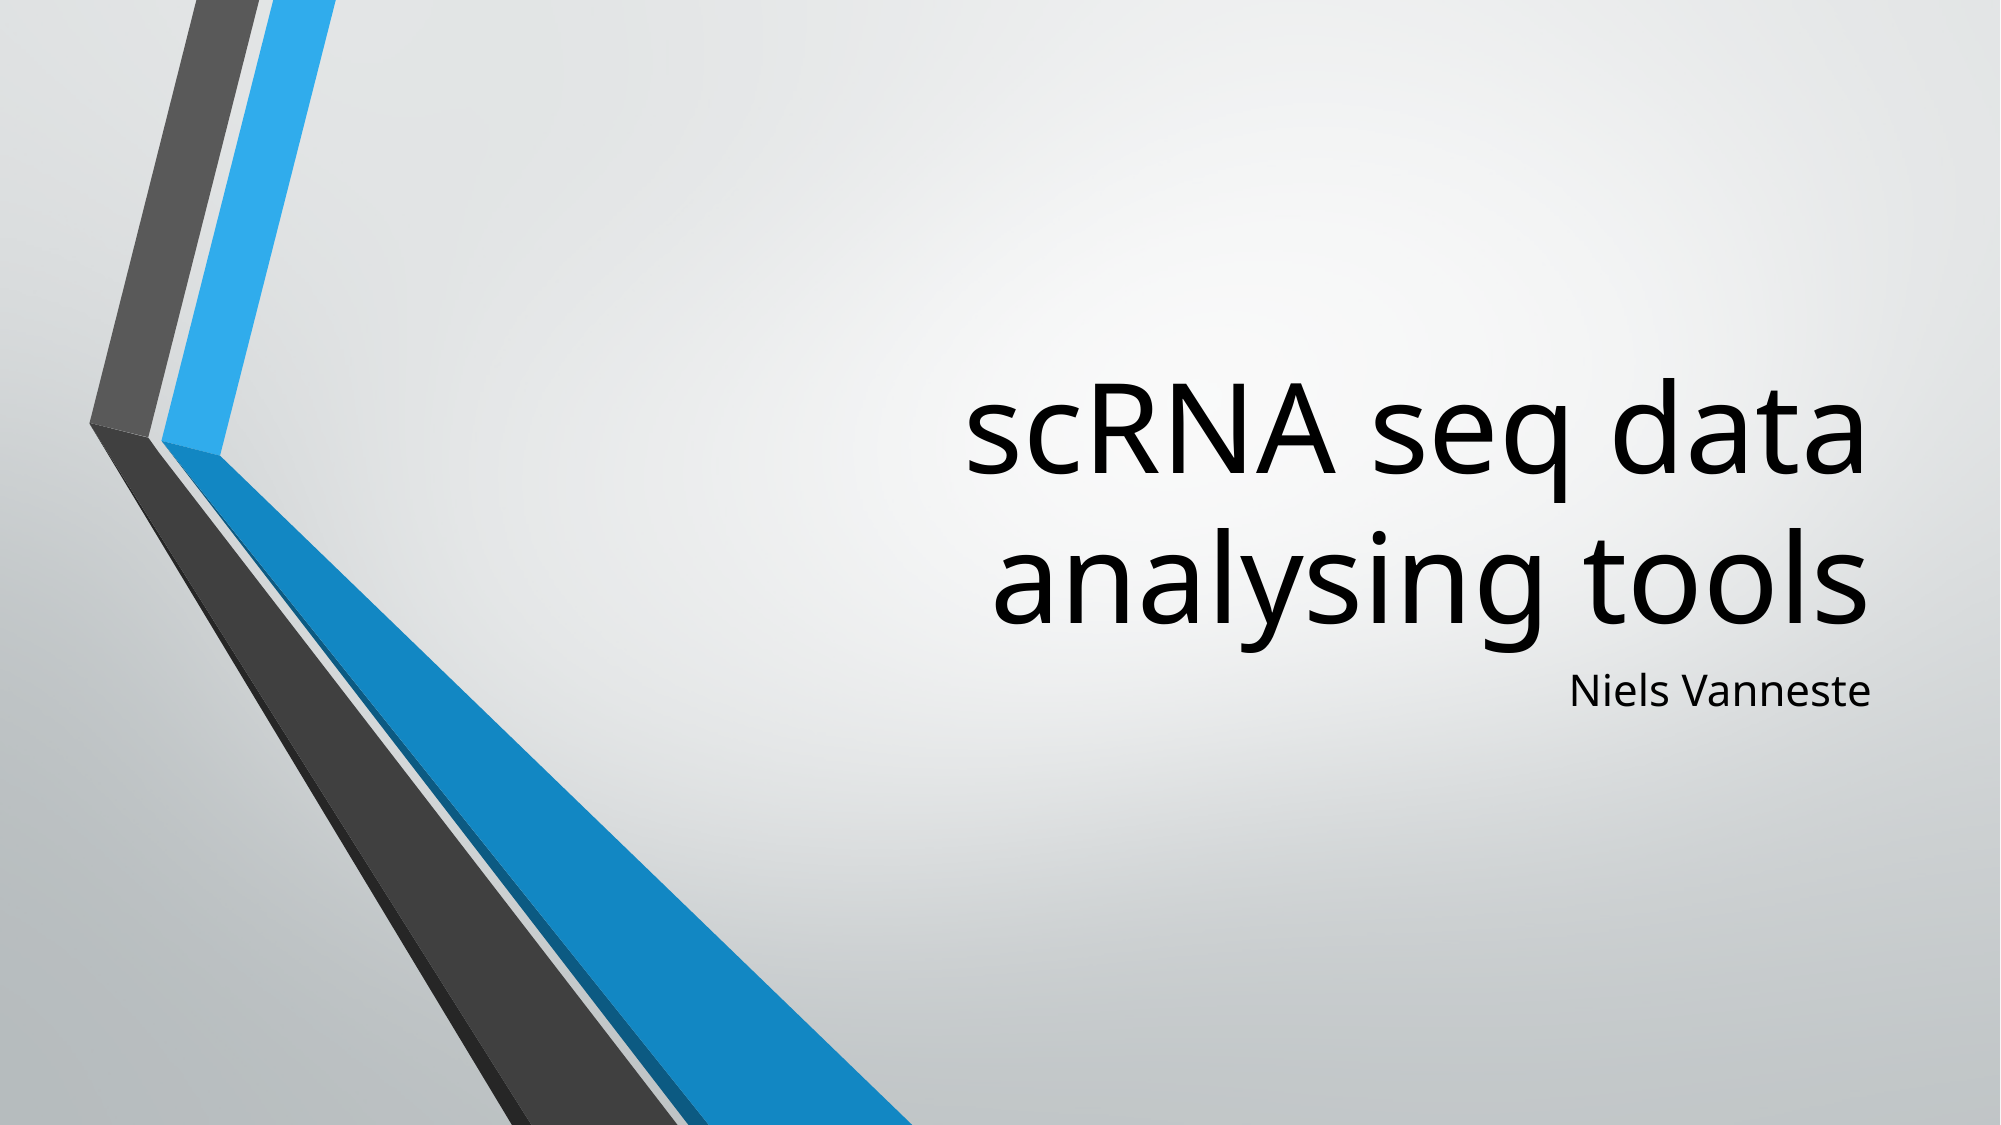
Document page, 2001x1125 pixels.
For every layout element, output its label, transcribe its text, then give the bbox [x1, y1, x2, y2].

subtitle Niels Vanneste [740, 655, 1887, 884]
title scRNA seq data analysing tools [480, 226, 1887, 656]
